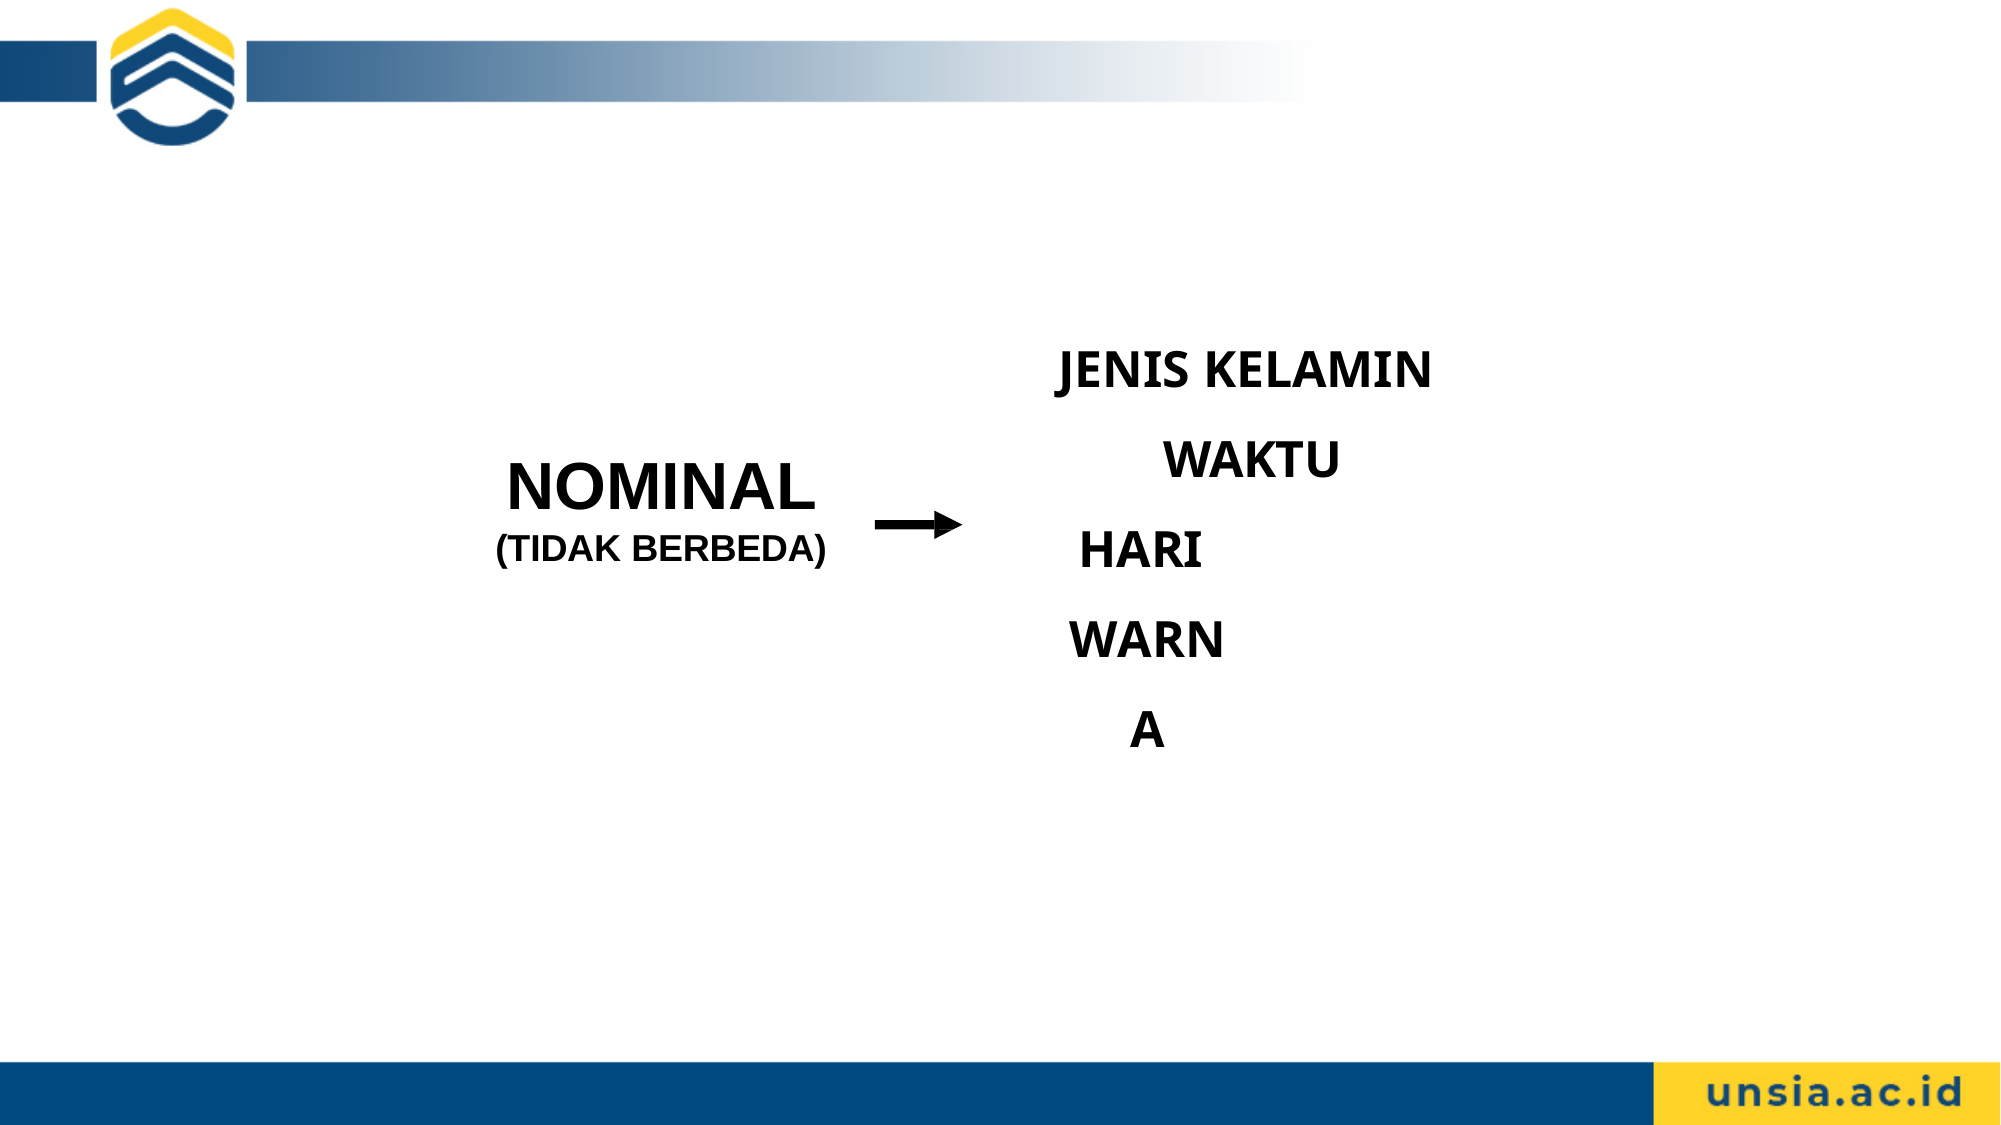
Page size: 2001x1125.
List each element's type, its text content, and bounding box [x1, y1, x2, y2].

picture [0, 0, 2001, 1125]
title JENIS KELAMIN WAKTU HARI WARNA [1050, 304, 1441, 758]
text_box NOMINAL (TIDAK BERBEDA) [493, 440, 832, 569]
text_box [874, 510, 963, 539]
